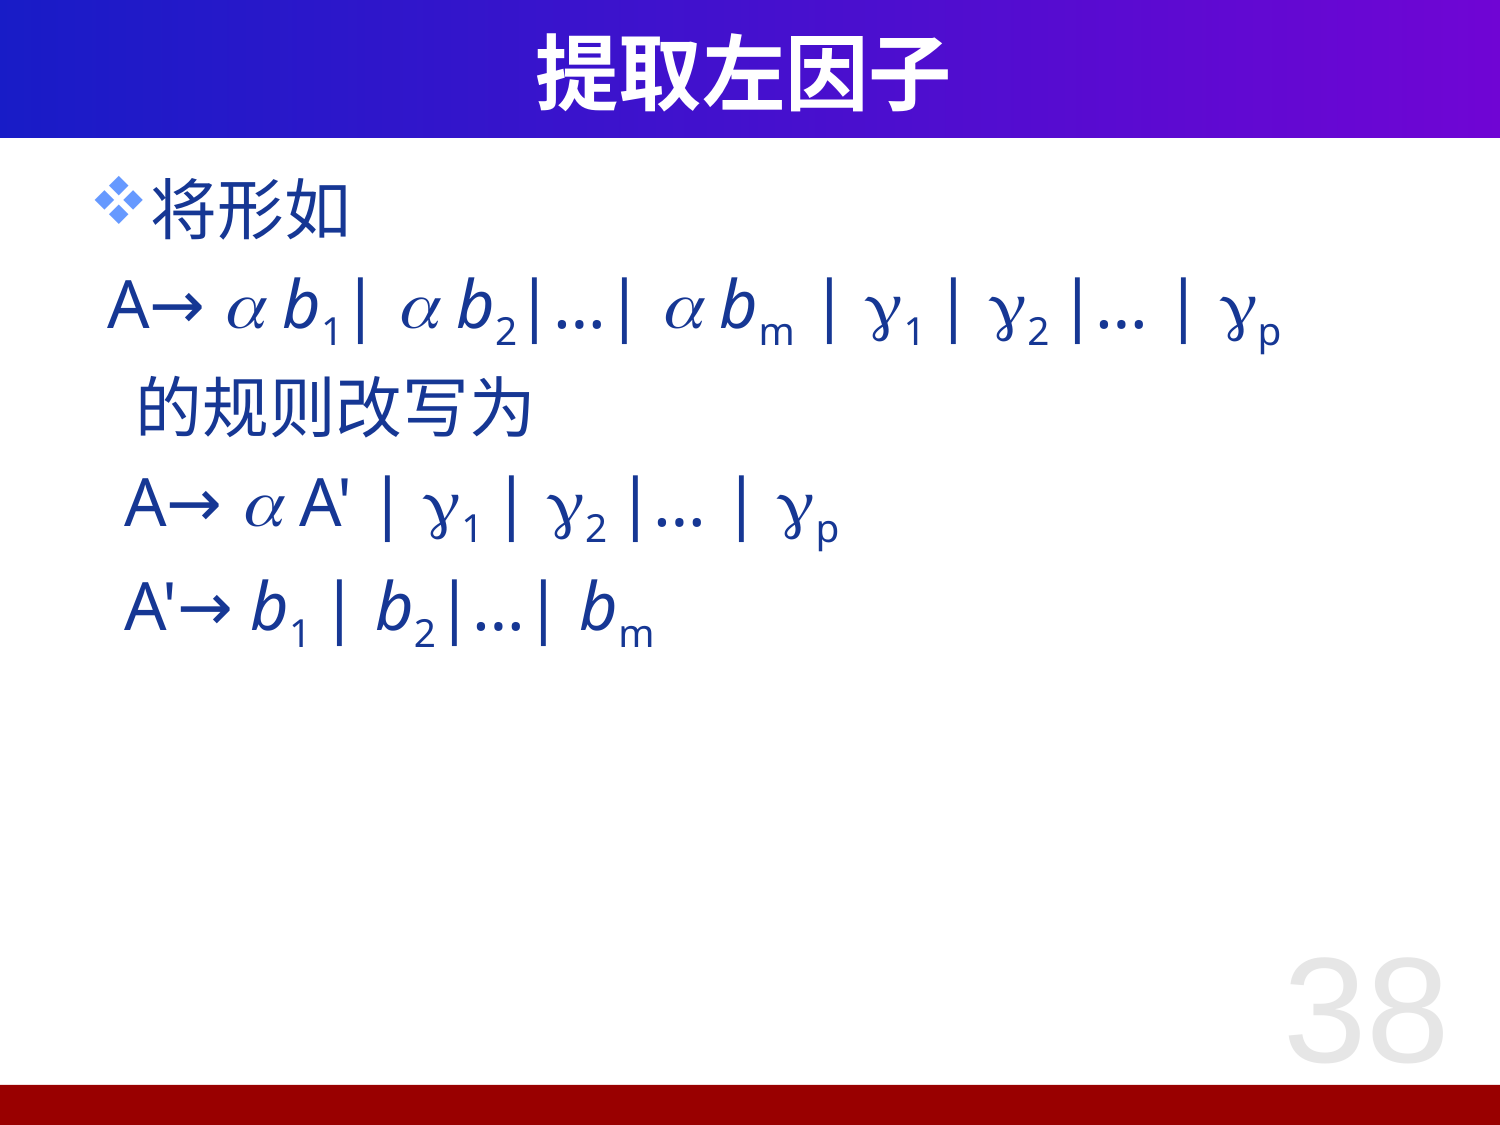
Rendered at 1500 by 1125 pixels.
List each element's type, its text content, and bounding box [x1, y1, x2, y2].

slide_number 38 [1234, 904, 1500, 1118]
list 将形如 A→  b1|  b2|…|  bm | 1 | 2 |… | p 的规则改写为 A→  A' | 1 | 2 |… | p A'→ b1 | b2|…| bm [74, 160, 1426, 1023]
title 提取左因子 [49, 24, 1438, 118]
